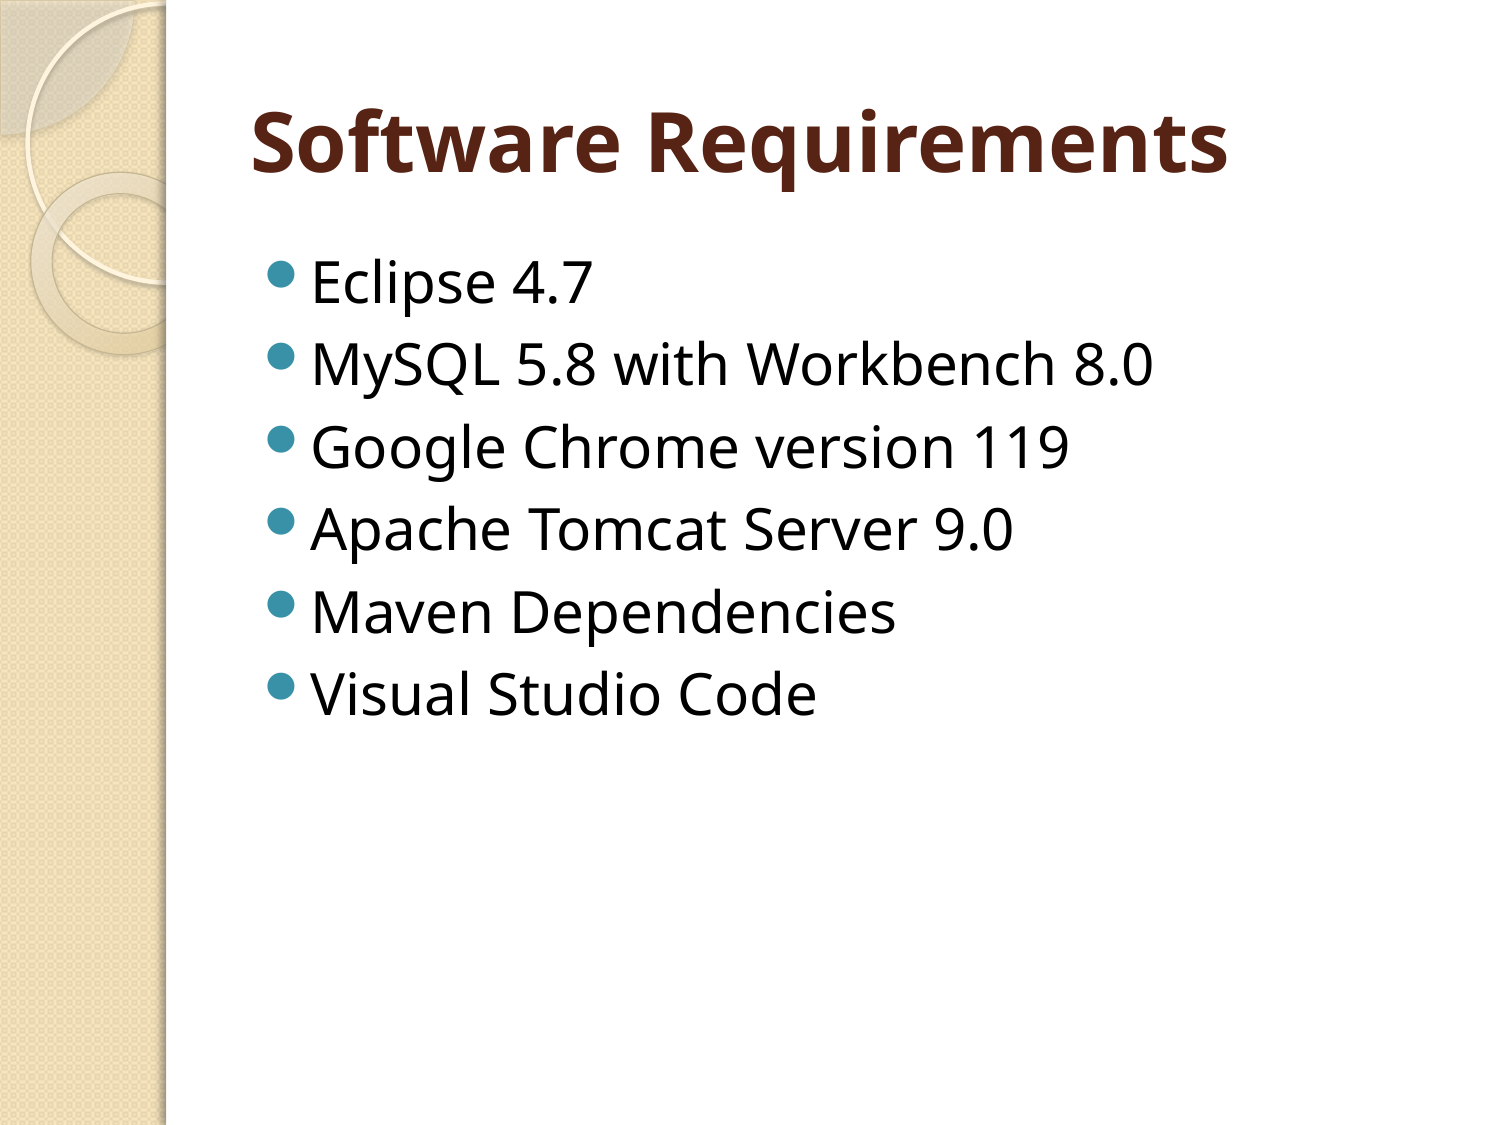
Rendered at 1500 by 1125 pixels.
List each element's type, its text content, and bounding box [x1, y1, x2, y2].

title Software Requirements [235, 45, 1466, 233]
list Eclipse 4.7 MySQL 5.8 with Workbench 8.0 Google Chrome version 119 Apache Tomcat Server 9.0 Maven Dependencies Visual Studio Code [235, 237, 1466, 1025]
